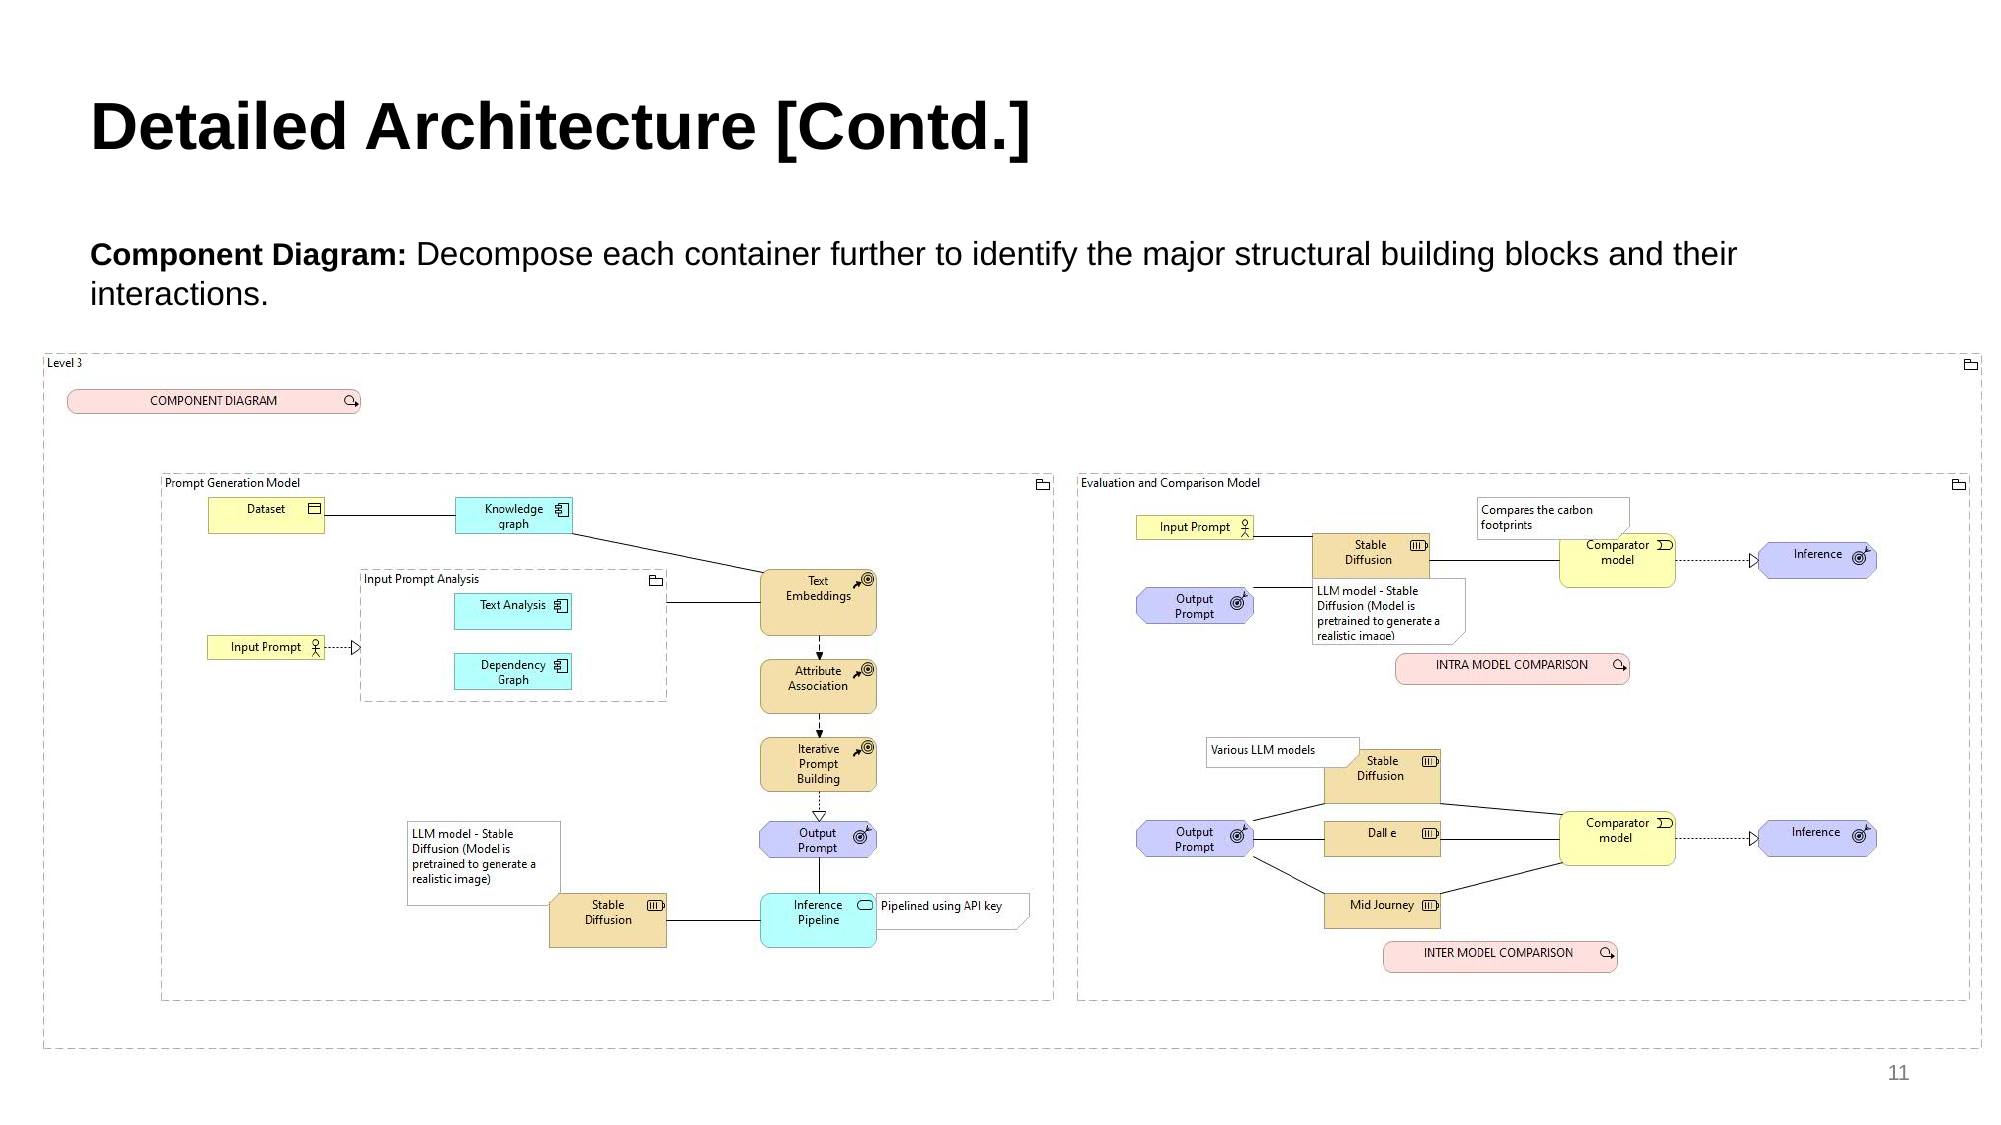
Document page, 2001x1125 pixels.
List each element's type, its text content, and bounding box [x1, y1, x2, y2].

list Component Diagram: Decompose each container further to identify the major structural building blocks and their interactions. [75, 224, 1925, 341]
title Detailed Architecture [Contd.] [75, 75, 1925, 171]
picture [32, 343, 1991, 1060]
slide_number ‹#› [1850, 1071, 1925, 1093]
